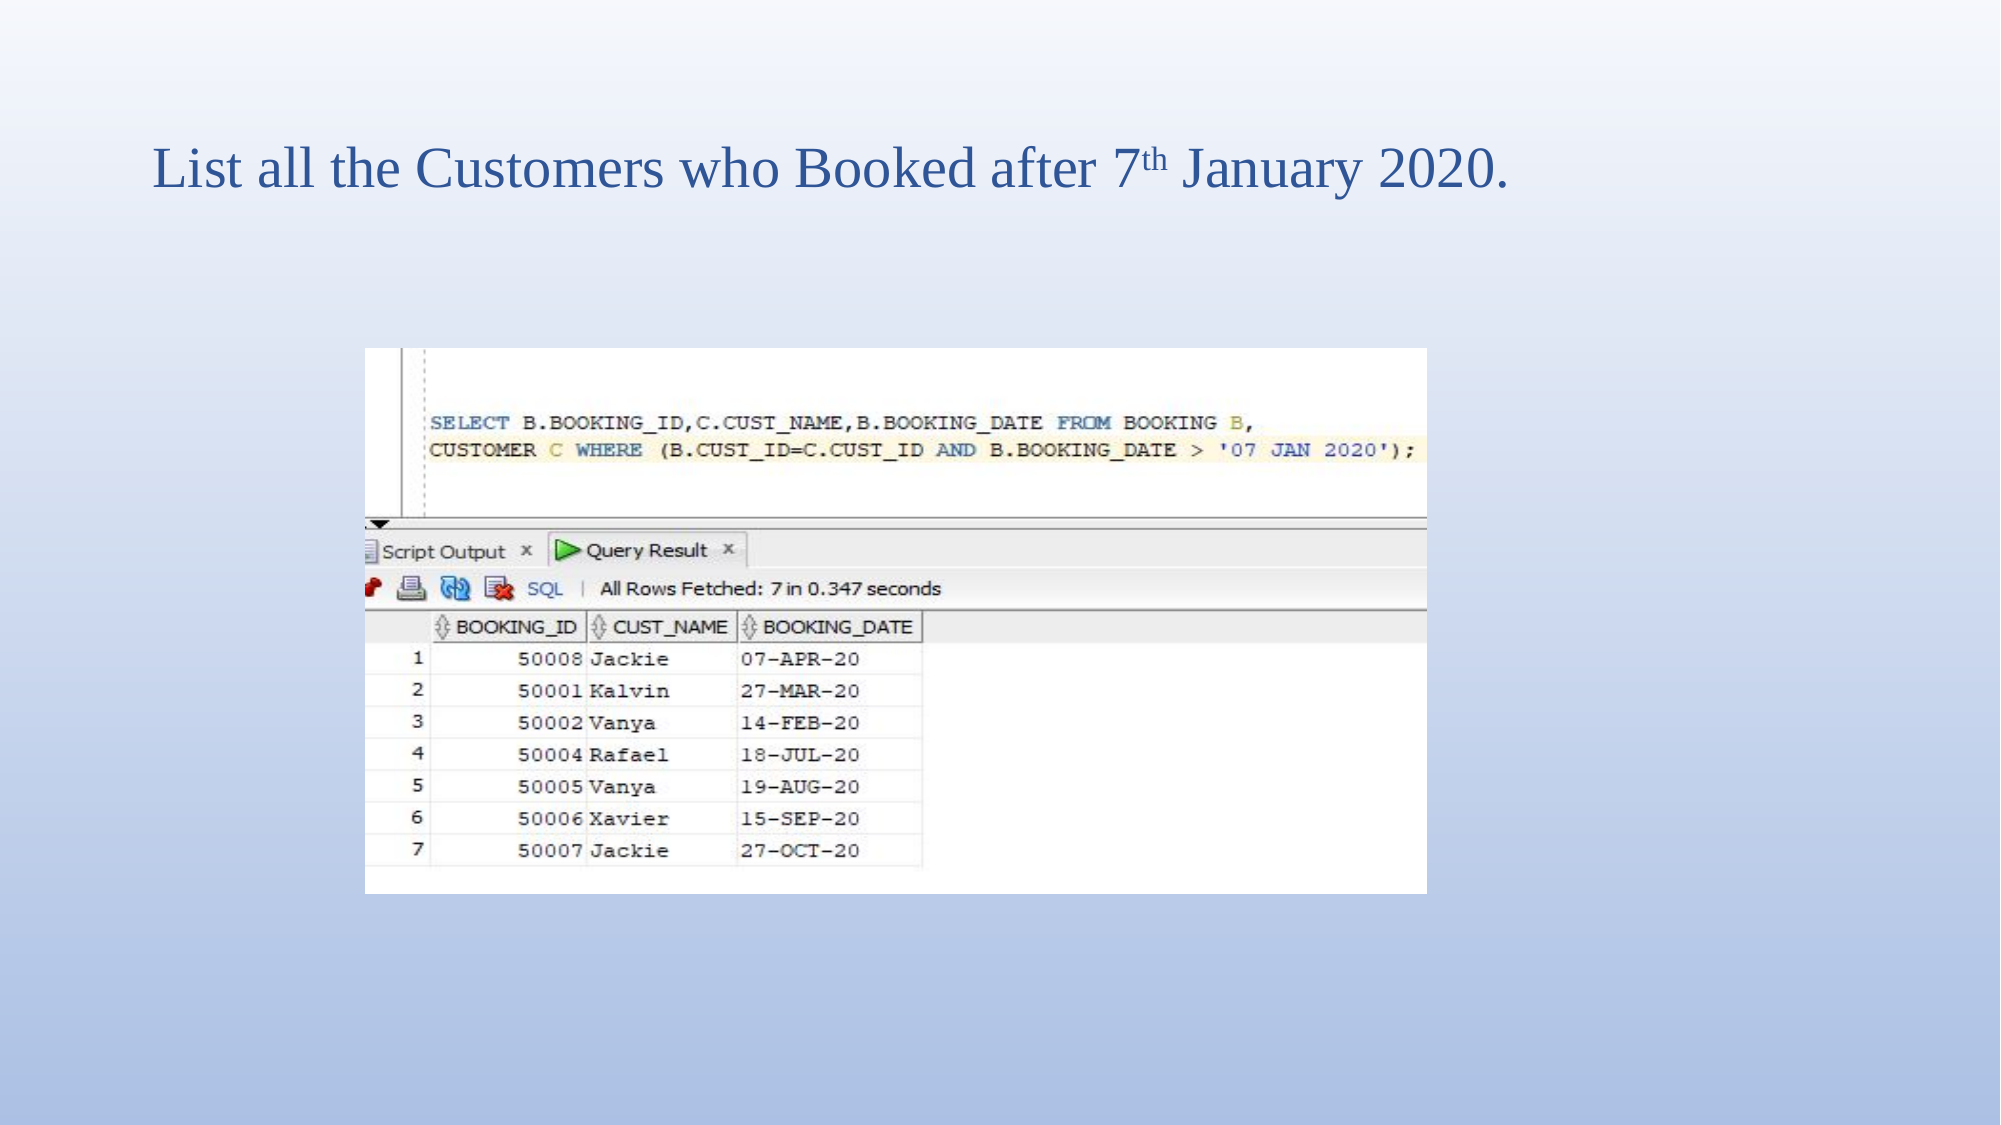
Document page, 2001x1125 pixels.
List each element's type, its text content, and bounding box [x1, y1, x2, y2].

title List all the Customers who Booked after 7th January 2020. [137, 59, 1863, 278]
picture [365, 348, 1427, 894]
